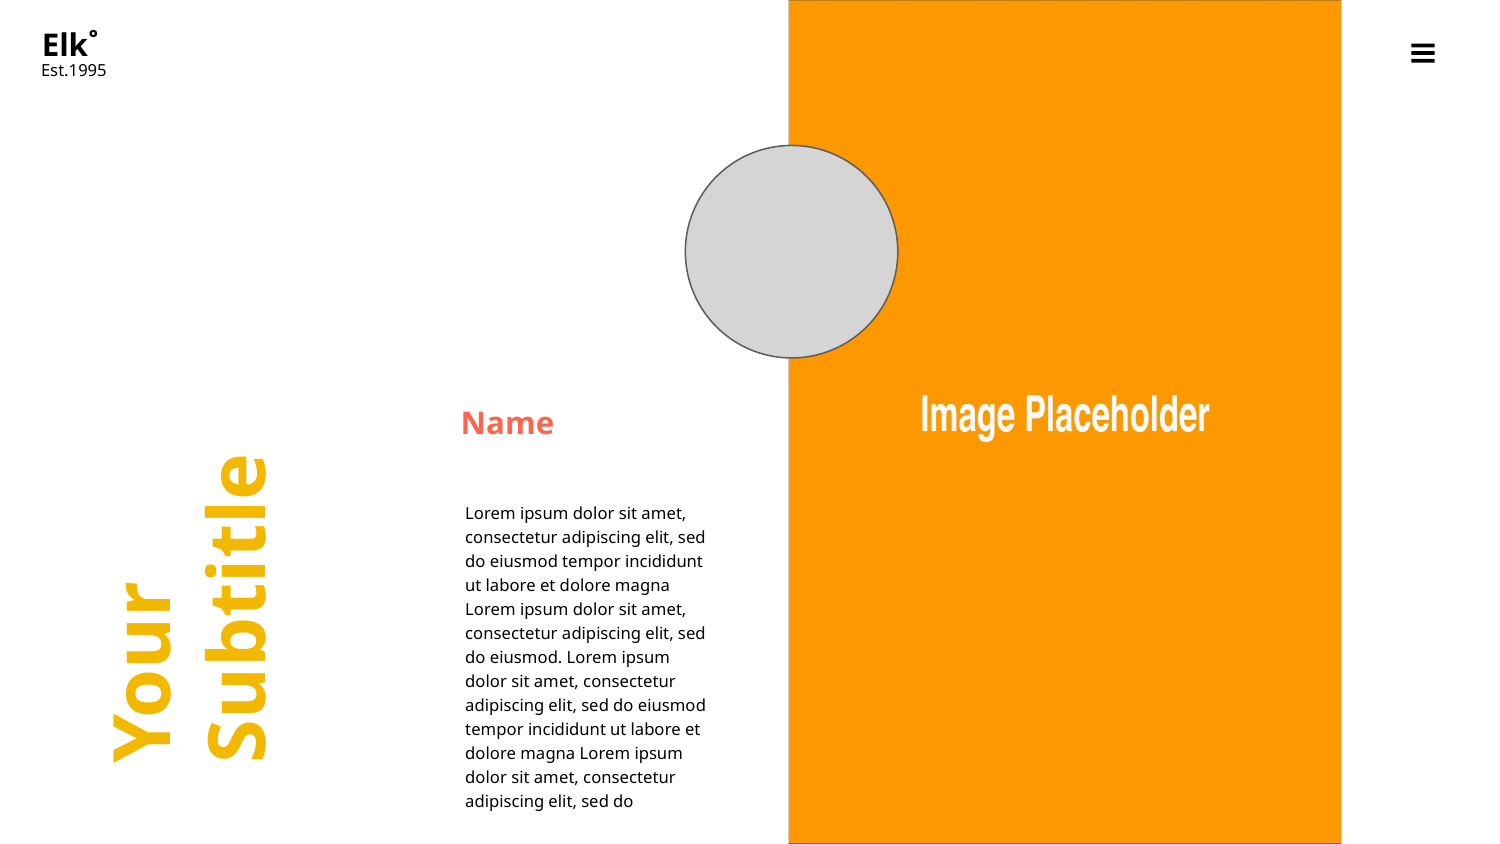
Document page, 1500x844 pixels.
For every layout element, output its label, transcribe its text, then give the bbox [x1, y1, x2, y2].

list Elk˚ [37, 21, 117, 57]
text_box [1411, 51, 1435, 55]
picture [788, 0, 1342, 844]
list Est.1995 [30, 57, 118, 85]
text_box [685, 145, 783, 358]
text_box [1411, 43, 1435, 48]
list Your Subtitle [136, 355, 237, 768]
list Lorem ipsum dolor sit amet, consectetur adipiscing elit, sed do eiusmod tempor incididunt ut labore et dolore magna Lorem ipsum dolor sit amet, consectetur adipiscing elit, sed do eiusmod. Lorem ipsum dolor sit amet, consectetur adipiscing elit, sed do eiusmod tempor incididunt ut labore et dolore magna Lorem ipsum dolor sit amet, consectetur adipiscing elit, sed do [460, 528, 719, 782]
list Name [456, 399, 715, 445]
text_box [1411, 58, 1435, 63]
